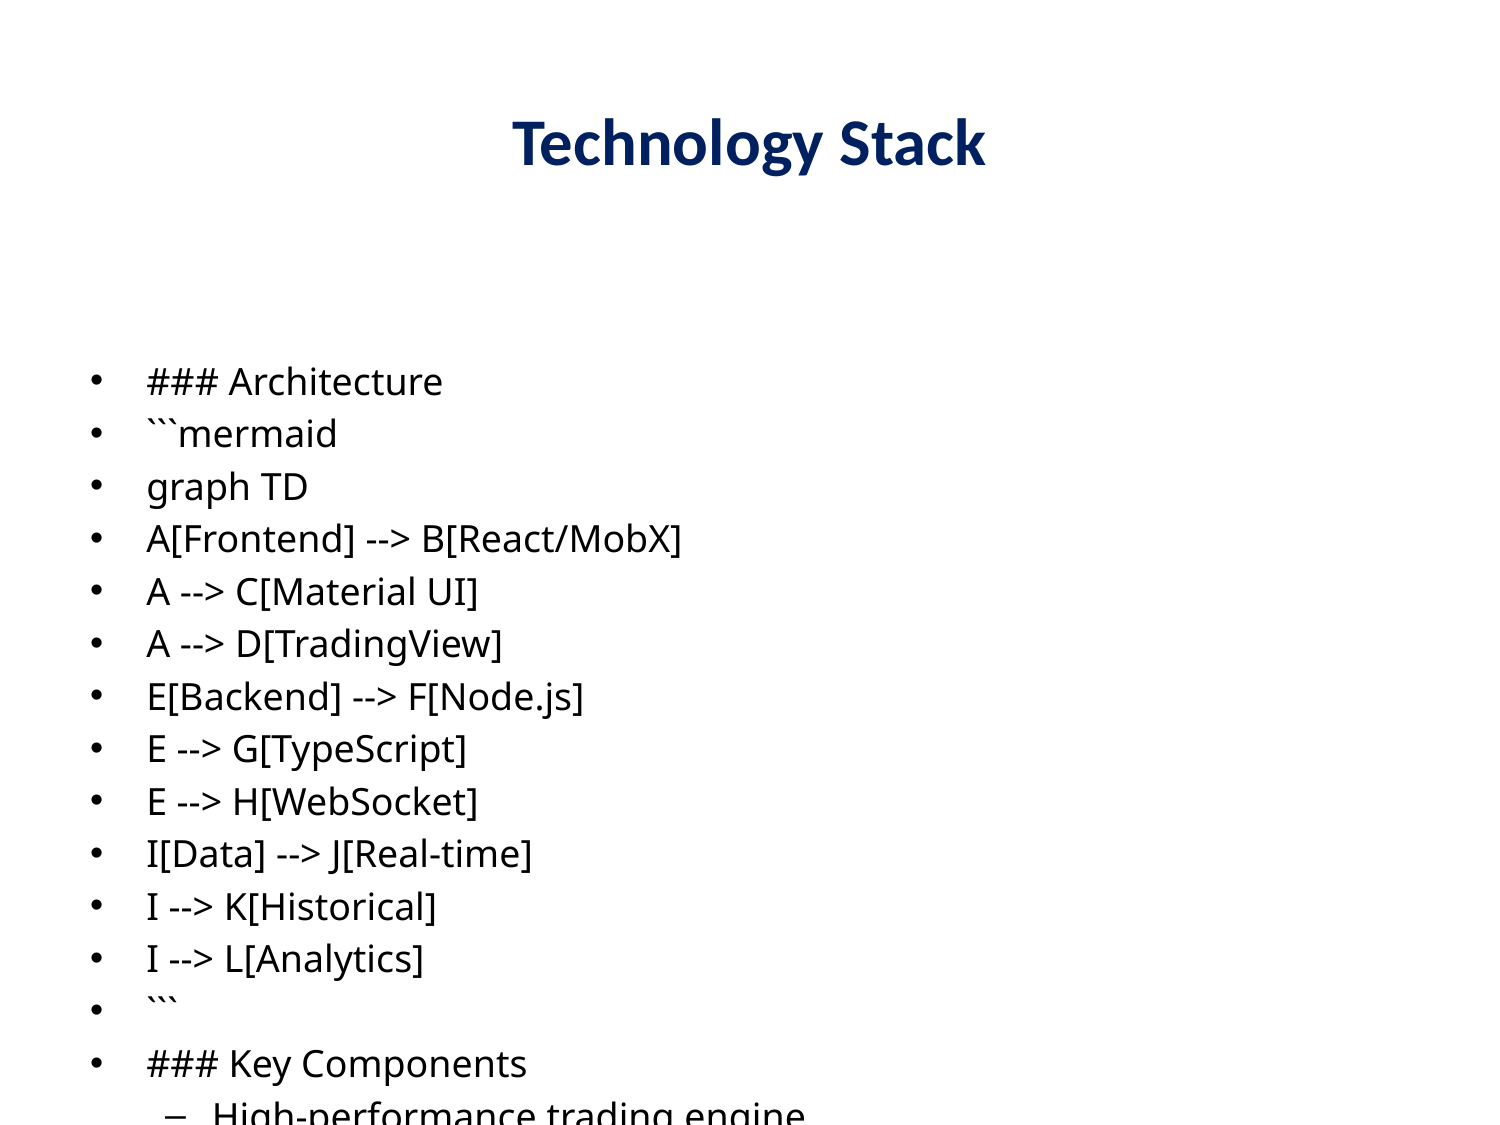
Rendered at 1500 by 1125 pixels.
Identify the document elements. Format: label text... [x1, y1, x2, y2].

list ### Architecture ```mermaid graph TD A[Frontend] --> B[React/MobX] A --> C[Material UI] A --> D[TradingView] E[Backend] --> F[Node.js] E --> G[TypeScript] E --> H[WebSocket] I[Data] --> J[Real-time] I --> K[Historical] I --> L[Analytics] ``` ### Key Components High-performance trading engine Real-time data processing Advanced analytics system Machine learning integration [75, 262, 1425, 1005]
title Technology Stack [75, 45, 1425, 233]
